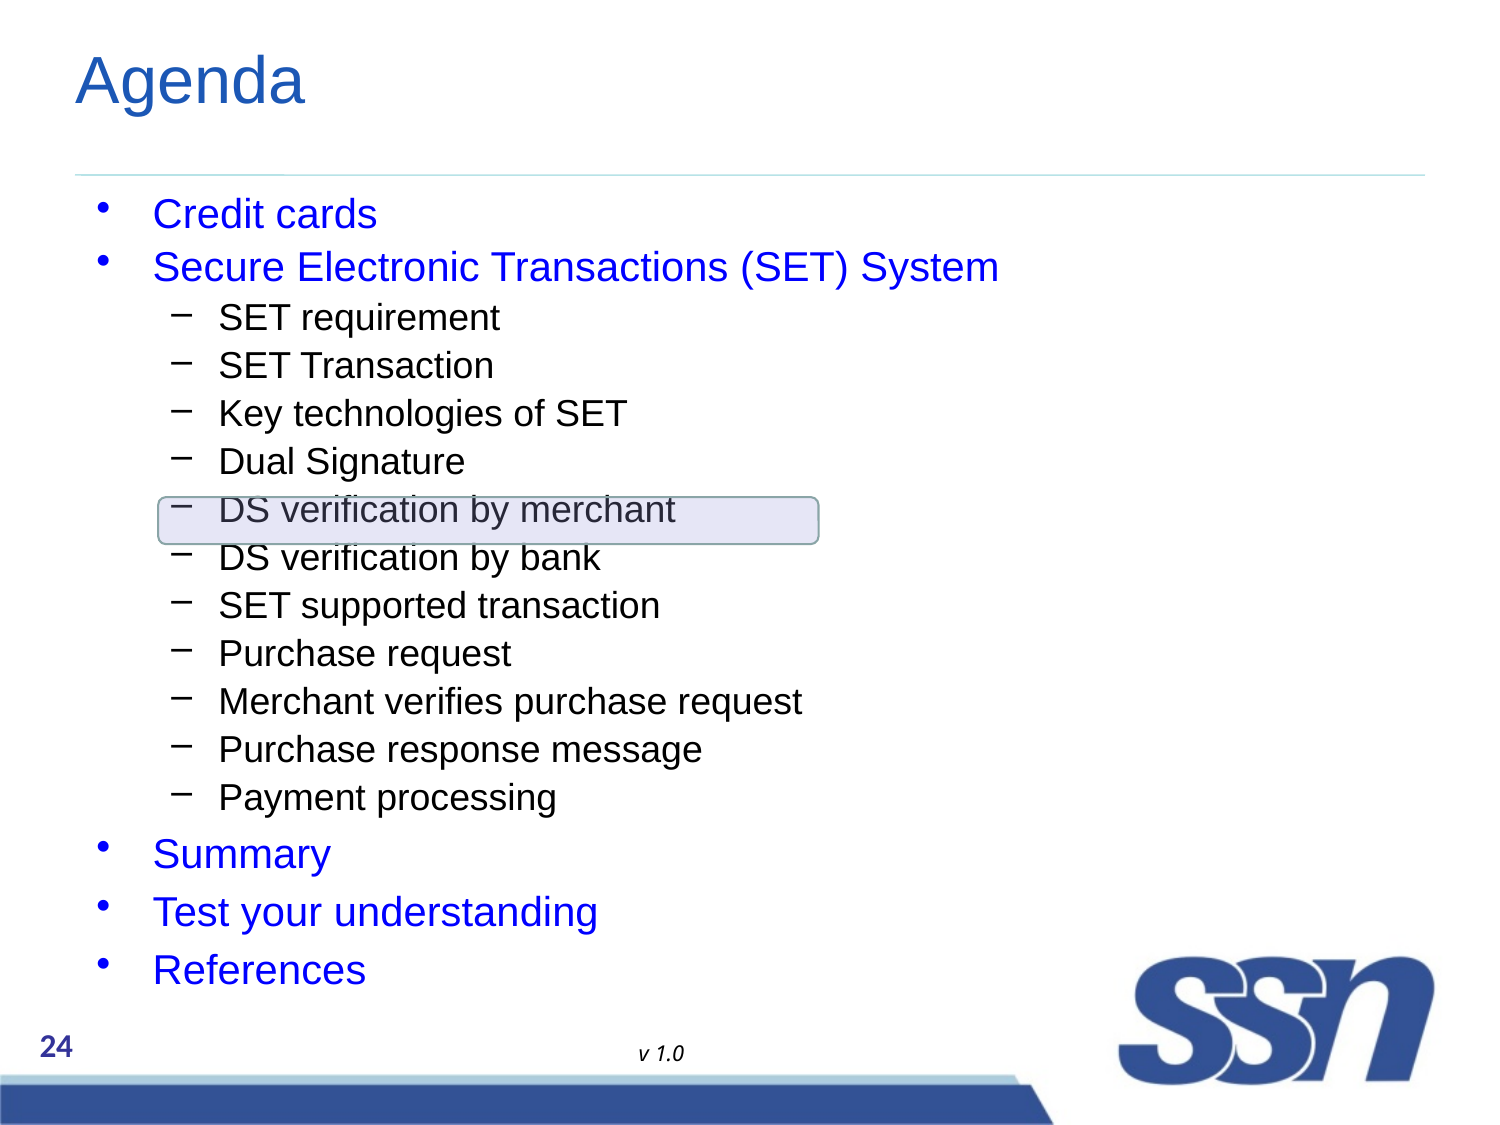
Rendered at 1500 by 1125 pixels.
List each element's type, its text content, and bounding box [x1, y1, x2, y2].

title Agenda [60, 13, 1027, 142]
list Credit cards Secure Electronic Transactions (SET) System SET requirement SET Transaction Key technologies of SET Dual Signature DS verification by merchant DS verification by bank SET supported transaction Purchase request Merchant verifies purchase request Purchase response message Payment processing Summary Test your understanding References [81, 185, 1468, 990]
picture [0, 913, 1500, 1125]
text_box [156, 494, 821, 547]
